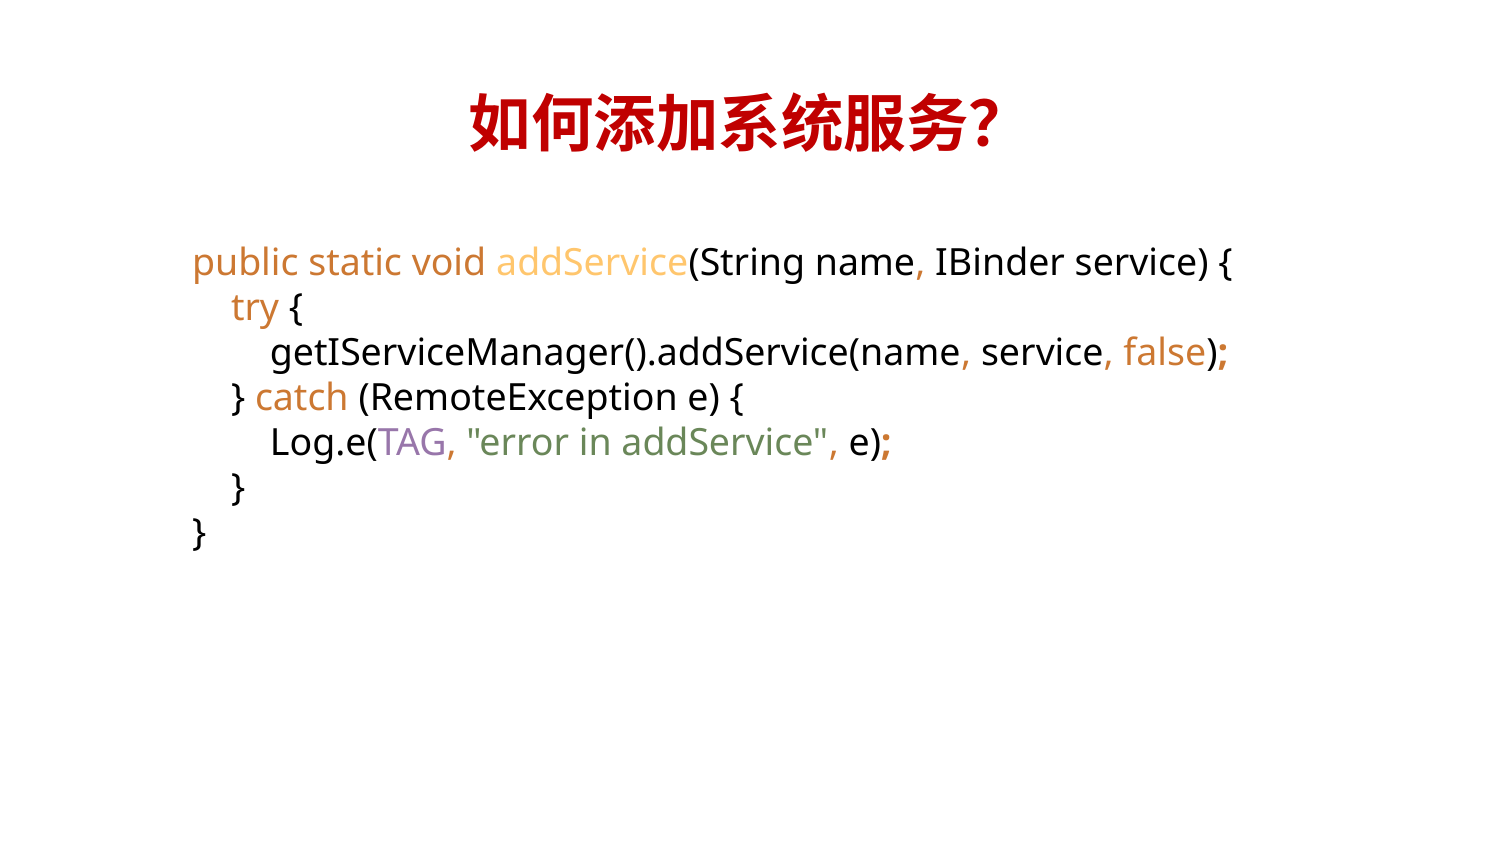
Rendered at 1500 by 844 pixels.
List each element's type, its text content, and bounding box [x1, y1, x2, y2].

text_box public static void addService(String name, IBinder service) { try { getIServiceManager().addService(name, service, false); } catch (RemoteException e) { Log.e(TAG, "error in addService", e); } } [177, 230, 1323, 561]
title 如何添加系统服务？ [103, 44, 1397, 208]
